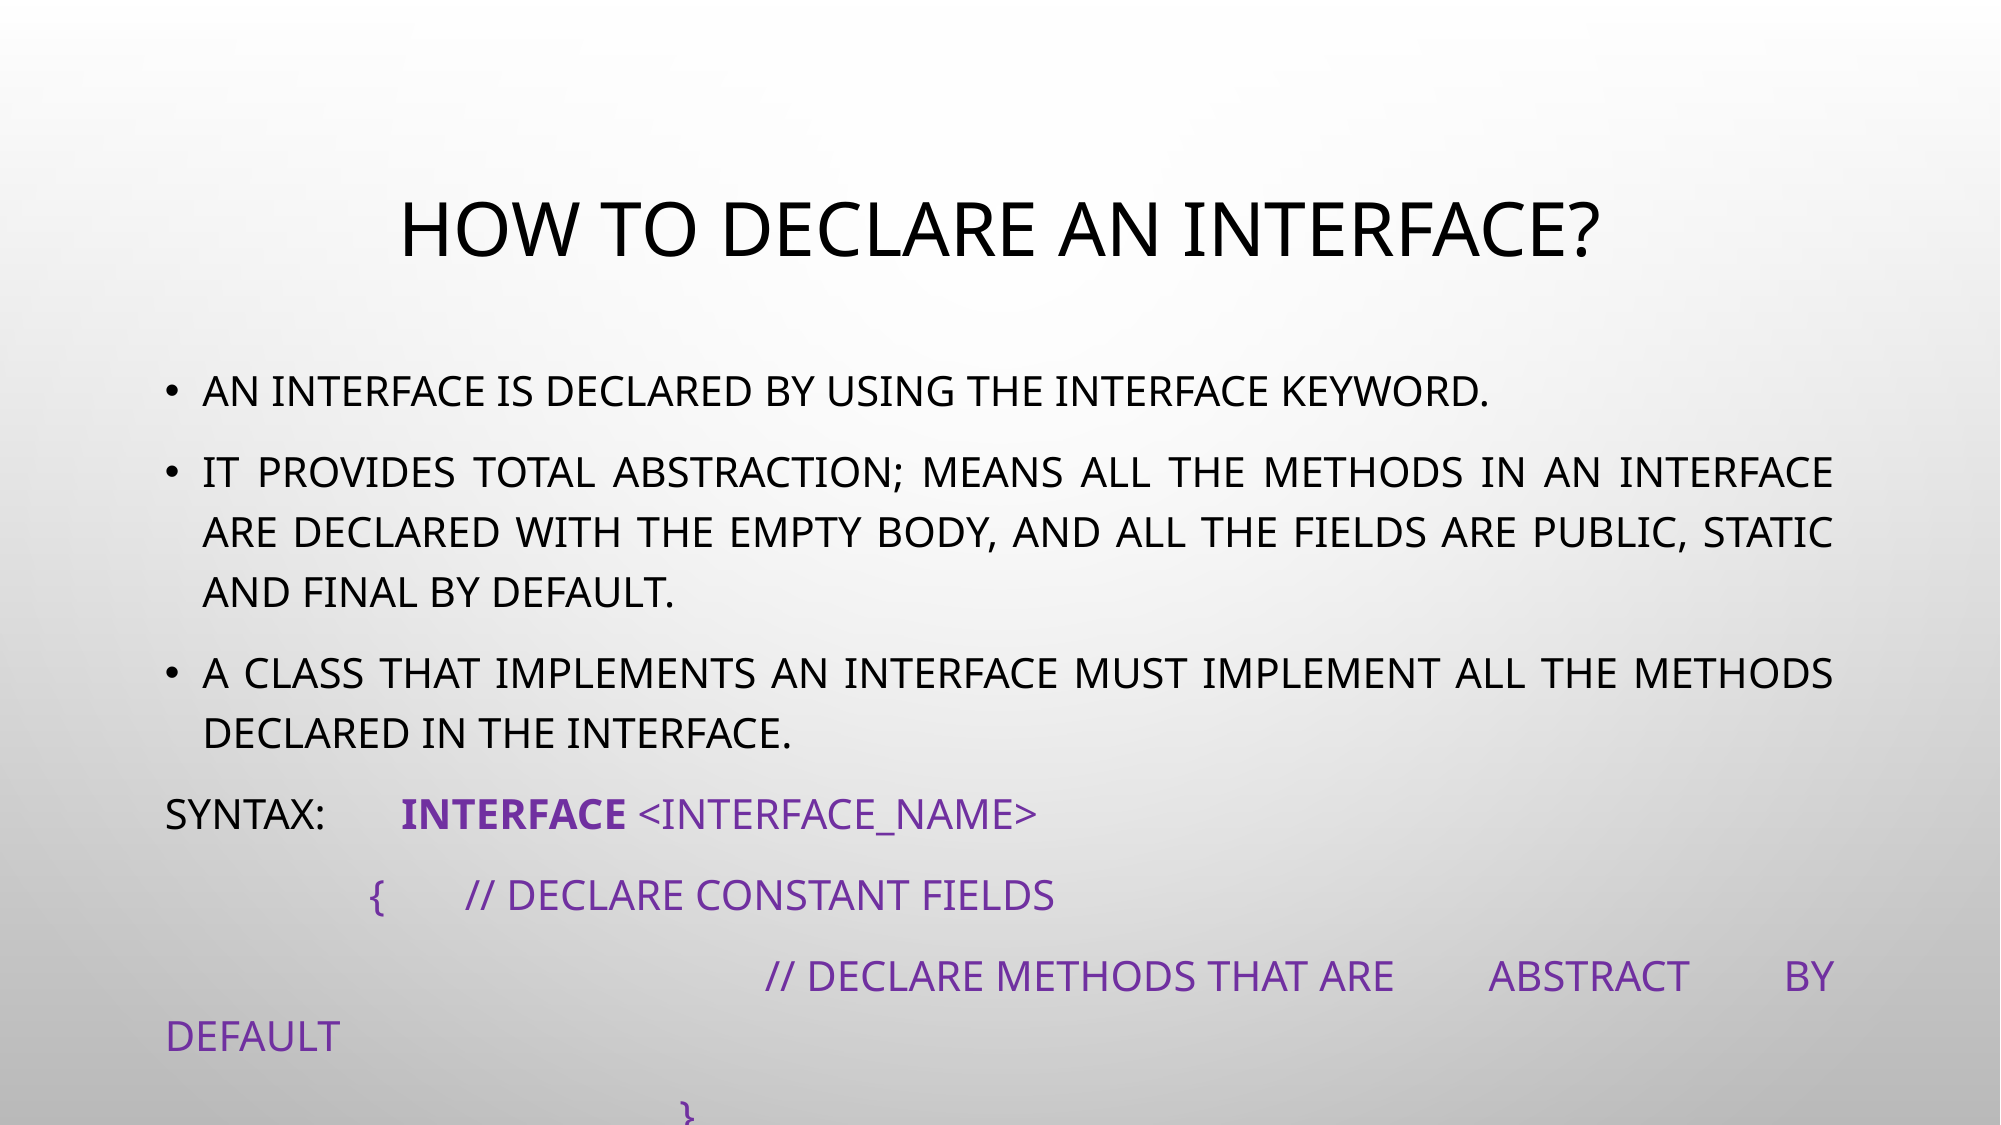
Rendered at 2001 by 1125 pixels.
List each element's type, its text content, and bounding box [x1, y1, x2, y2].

list An interface is declared by using the interface keyword. It provides total abstraction; means all the methods in an interface are declared with the empty body, and all the fields are public, static and final by default. A class that implements an interface must implement all the methods declared in the interface. Syntax: interface <interface_name> { // declare constant fields // declare methods that are abstract by default } [149, 347, 1851, 1114]
title How to declare an interface? [149, 101, 1851, 347]
picture [0, 0, 2000, 1125]
